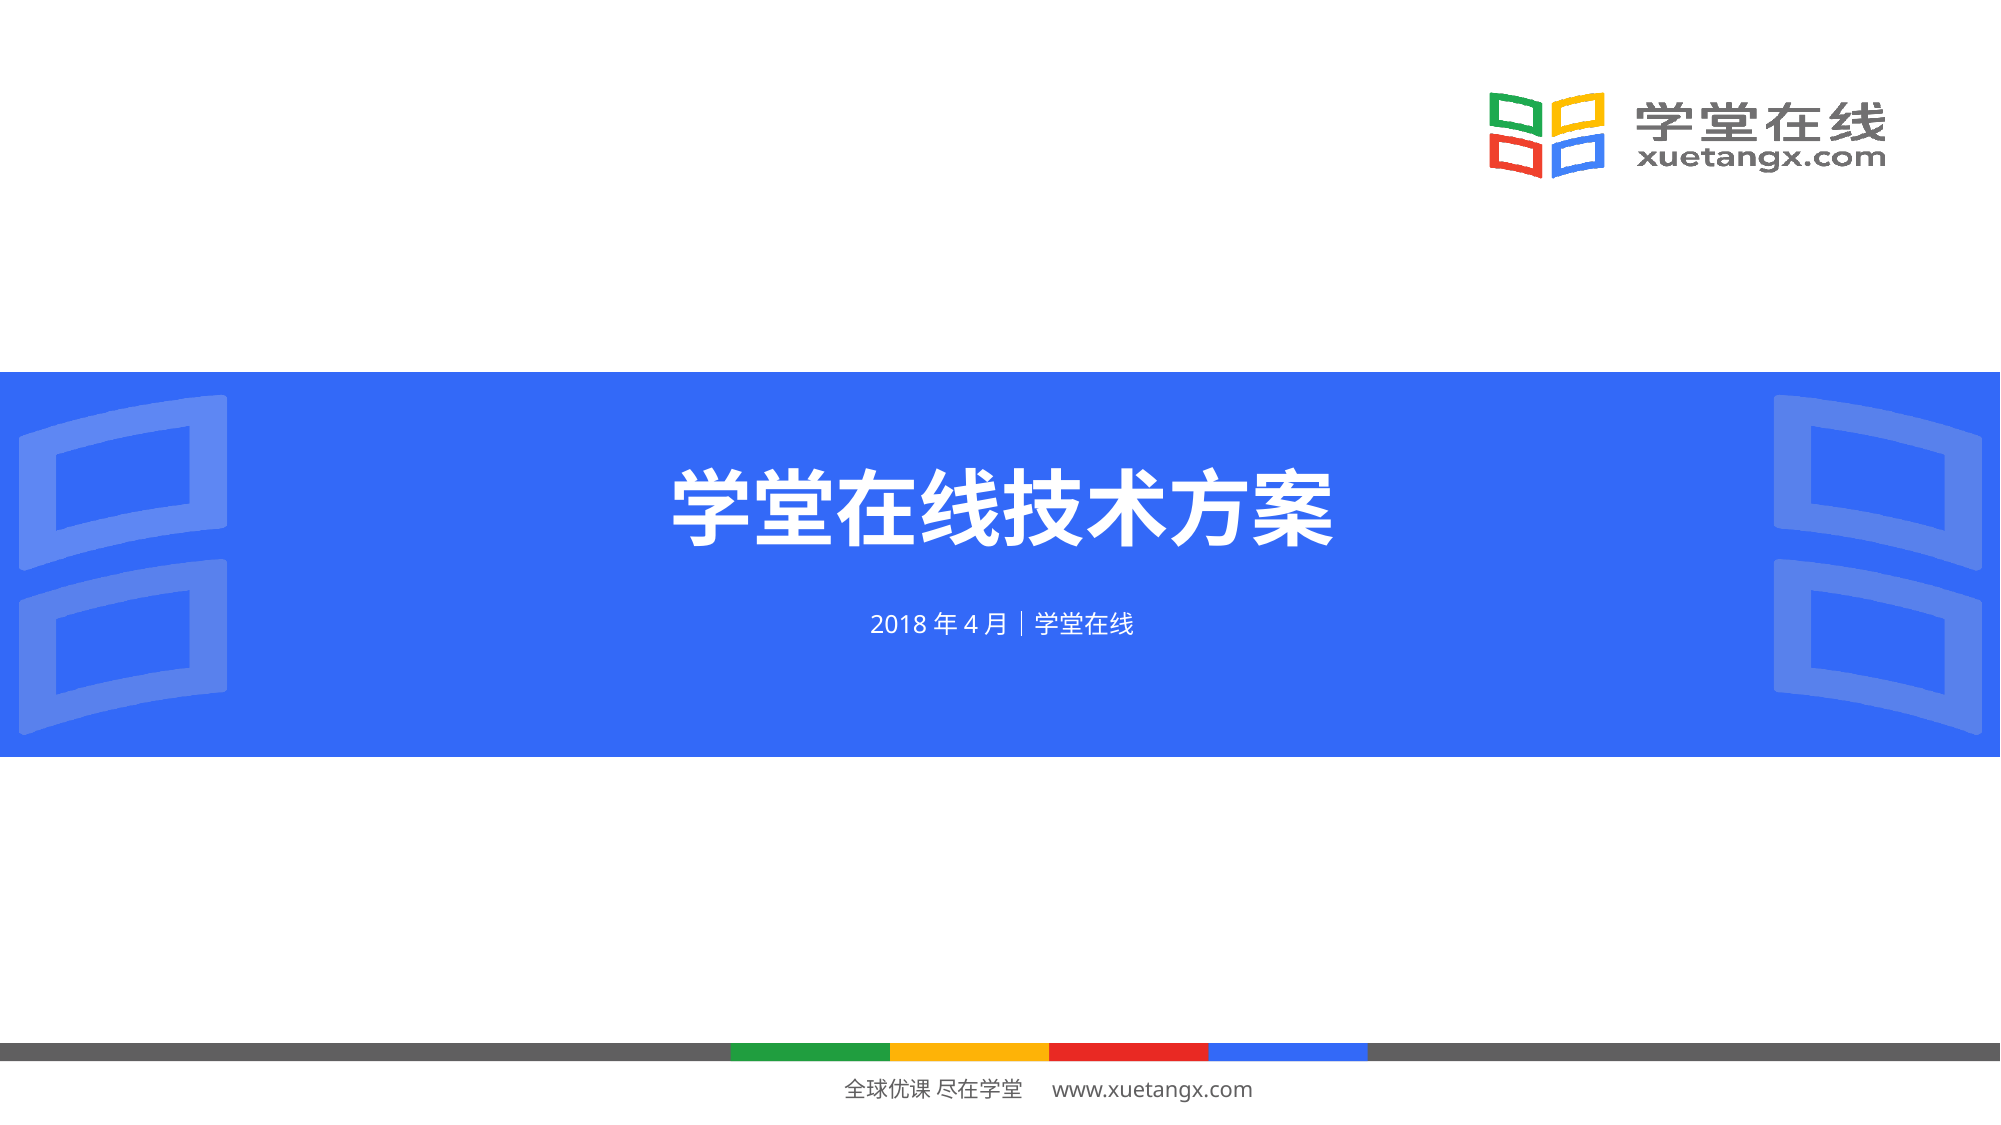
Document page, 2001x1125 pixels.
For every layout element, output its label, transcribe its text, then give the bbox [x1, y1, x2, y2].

text_box 学堂在线技术方案 [654, 449, 1351, 565]
text_box 2018年4月｜学堂在线 [855, 601, 1149, 647]
picture [1442, 5, 1932, 265]
